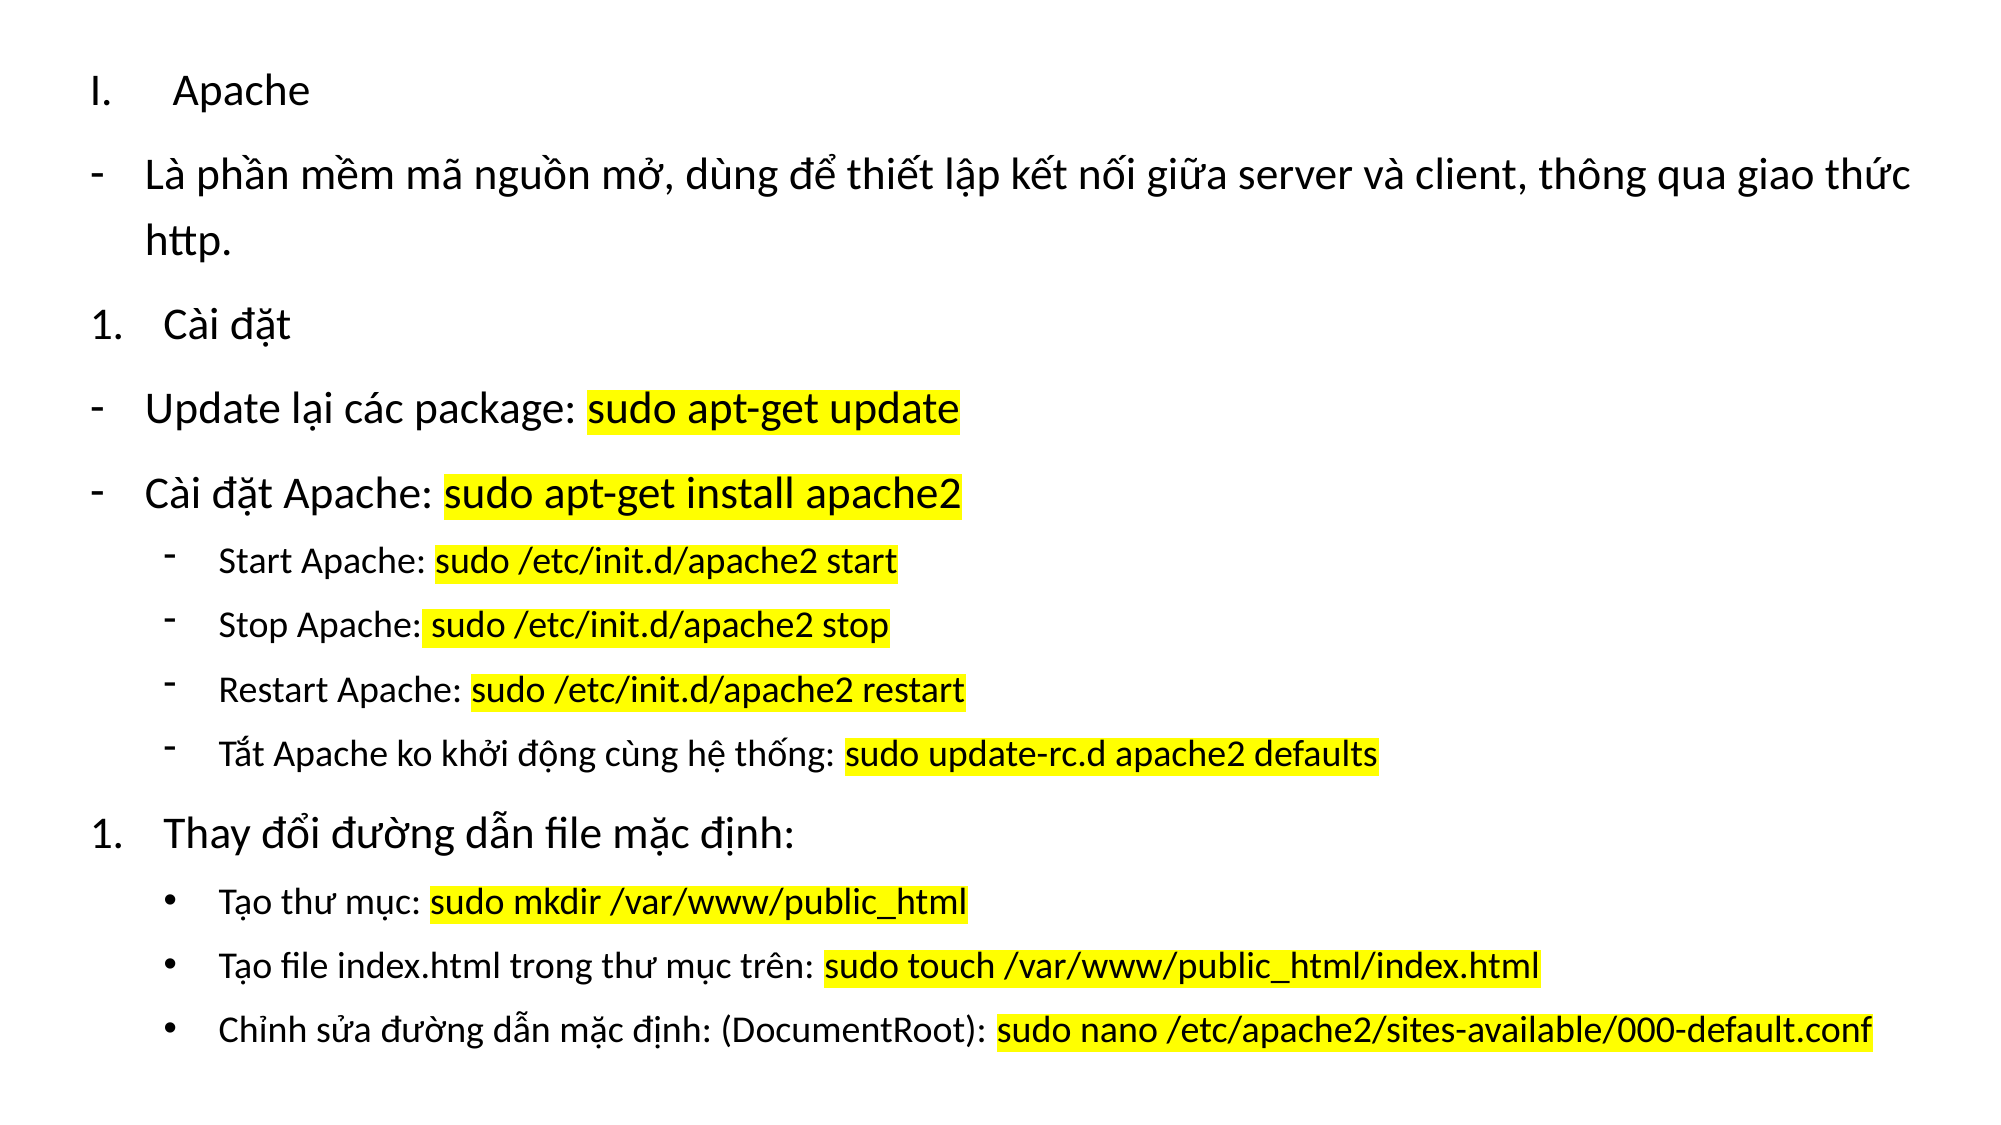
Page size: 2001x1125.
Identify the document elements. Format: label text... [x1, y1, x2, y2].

subtitle Apache Là phần mềm mã nguồn mở, dùng để thiết lập kết nối giữa server và client, thông qua giao thức http. Cài đặt Update lại các package: sudo apt-get update Cài đặt Apache: sudo apt-get install apache2 Start Apache: sudo /etc/init.d/apache2 start Stop Apache: sudo /etc/init.d/apache2 stop Restart Apache: sudo /etc/init.d/apache2 restart Tắt Apache ko khởi động cùng hệ thống: sudo update-rc.d apache2 defaults Thay đổi đường dẫn file mặc định: Tạo thư mục: sudo mkdir /var/www/public_html Tạo file index.html trong thư mục trên: sudo touch /var/www/public_html/index.html Chỉnh sửa đường dẫn mặc định: (DocumentRoot): sudo nano /etc/apache2/sites-available/000-default.conf [74, 41, 1934, 1064]
